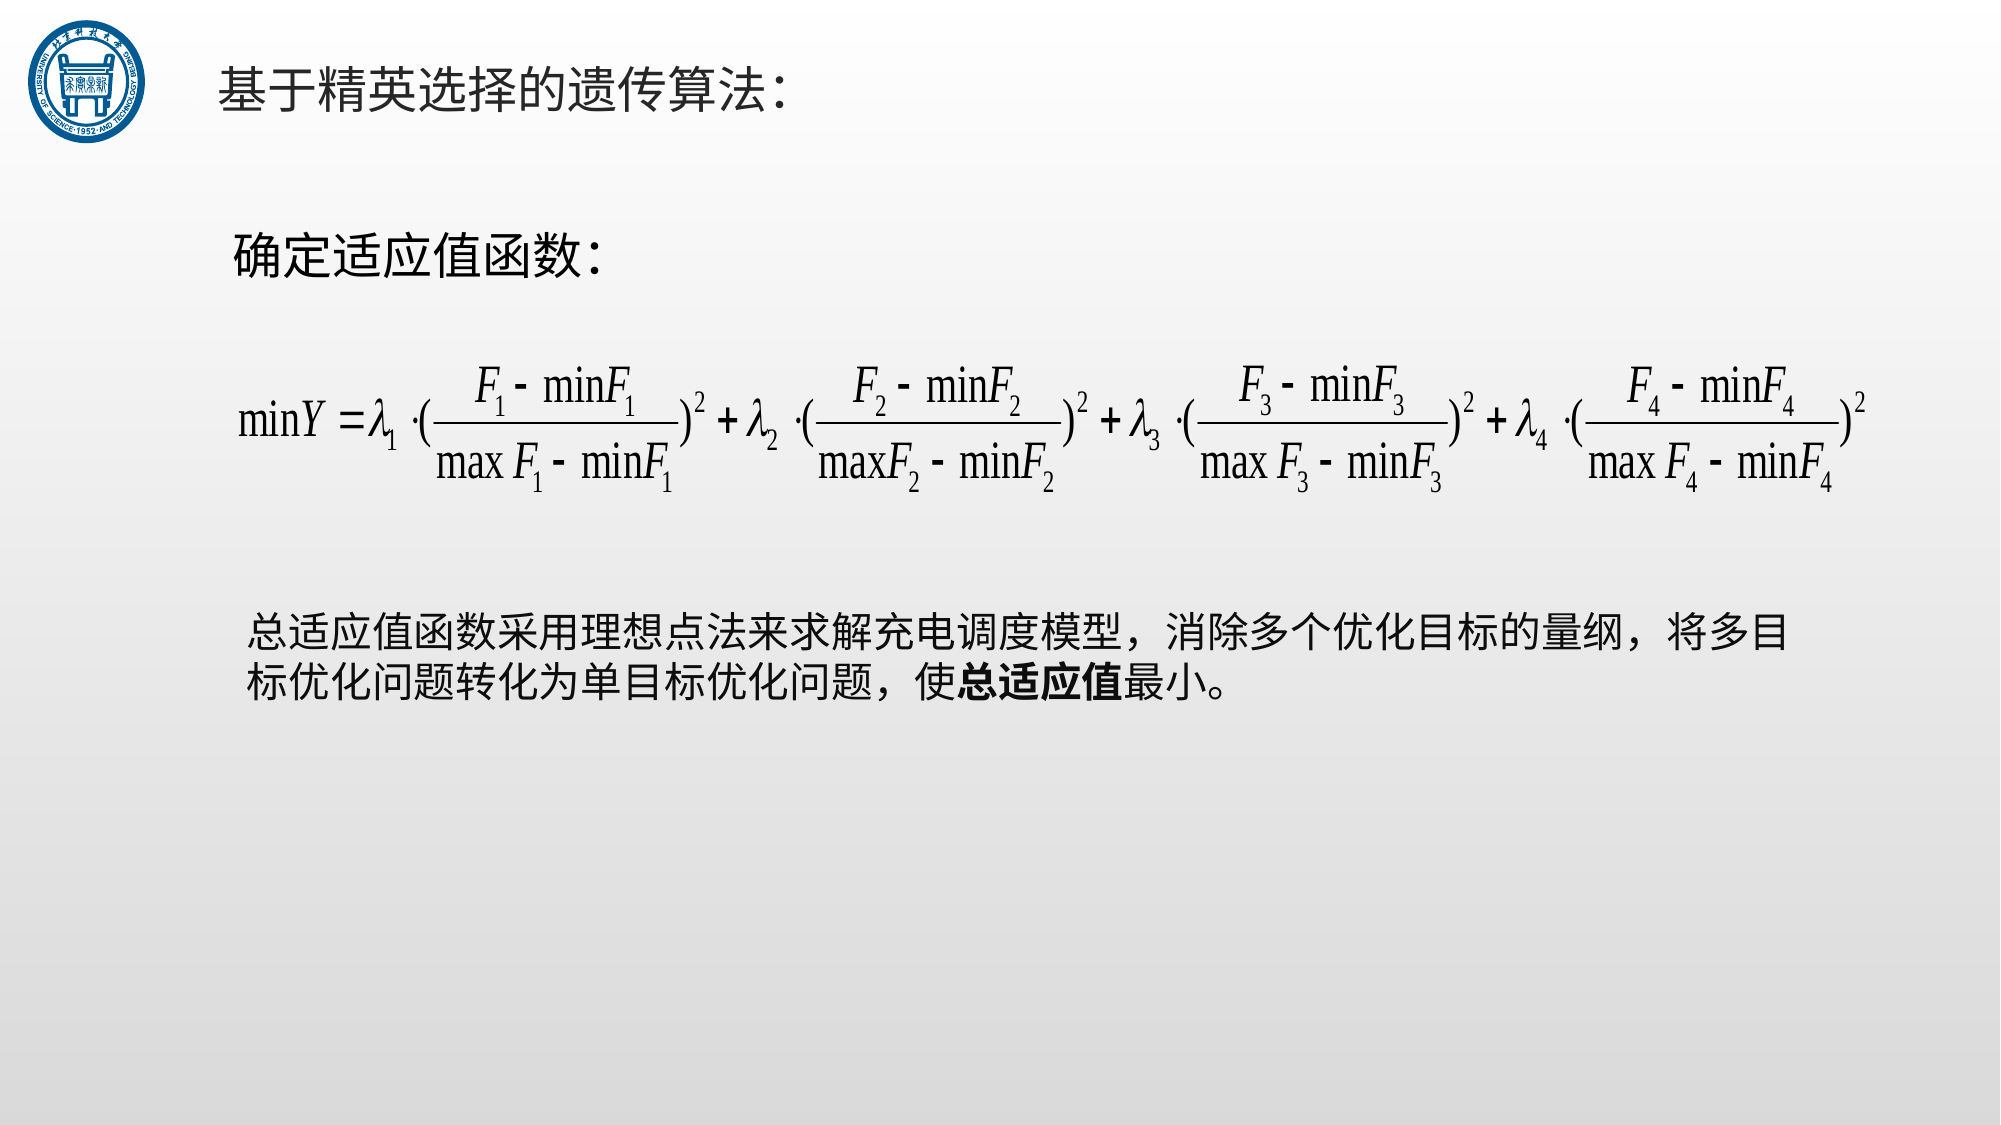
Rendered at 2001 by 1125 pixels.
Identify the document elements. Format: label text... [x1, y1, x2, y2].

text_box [31, 23, 514, 140]
text_box 确定适应值函数： [217, 217, 625, 292]
text_box 基于精英选择的遗传算法： [514, 50, 808, 126]
text_box 总适应值函数采用理想点法来求解充电调度模型，消除多个优化目标的量纲，将多目标优化问题转化为单目标优化问题，使总适应值最小。 [232, 598, 1820, 814]
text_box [232, 350, 1873, 504]
